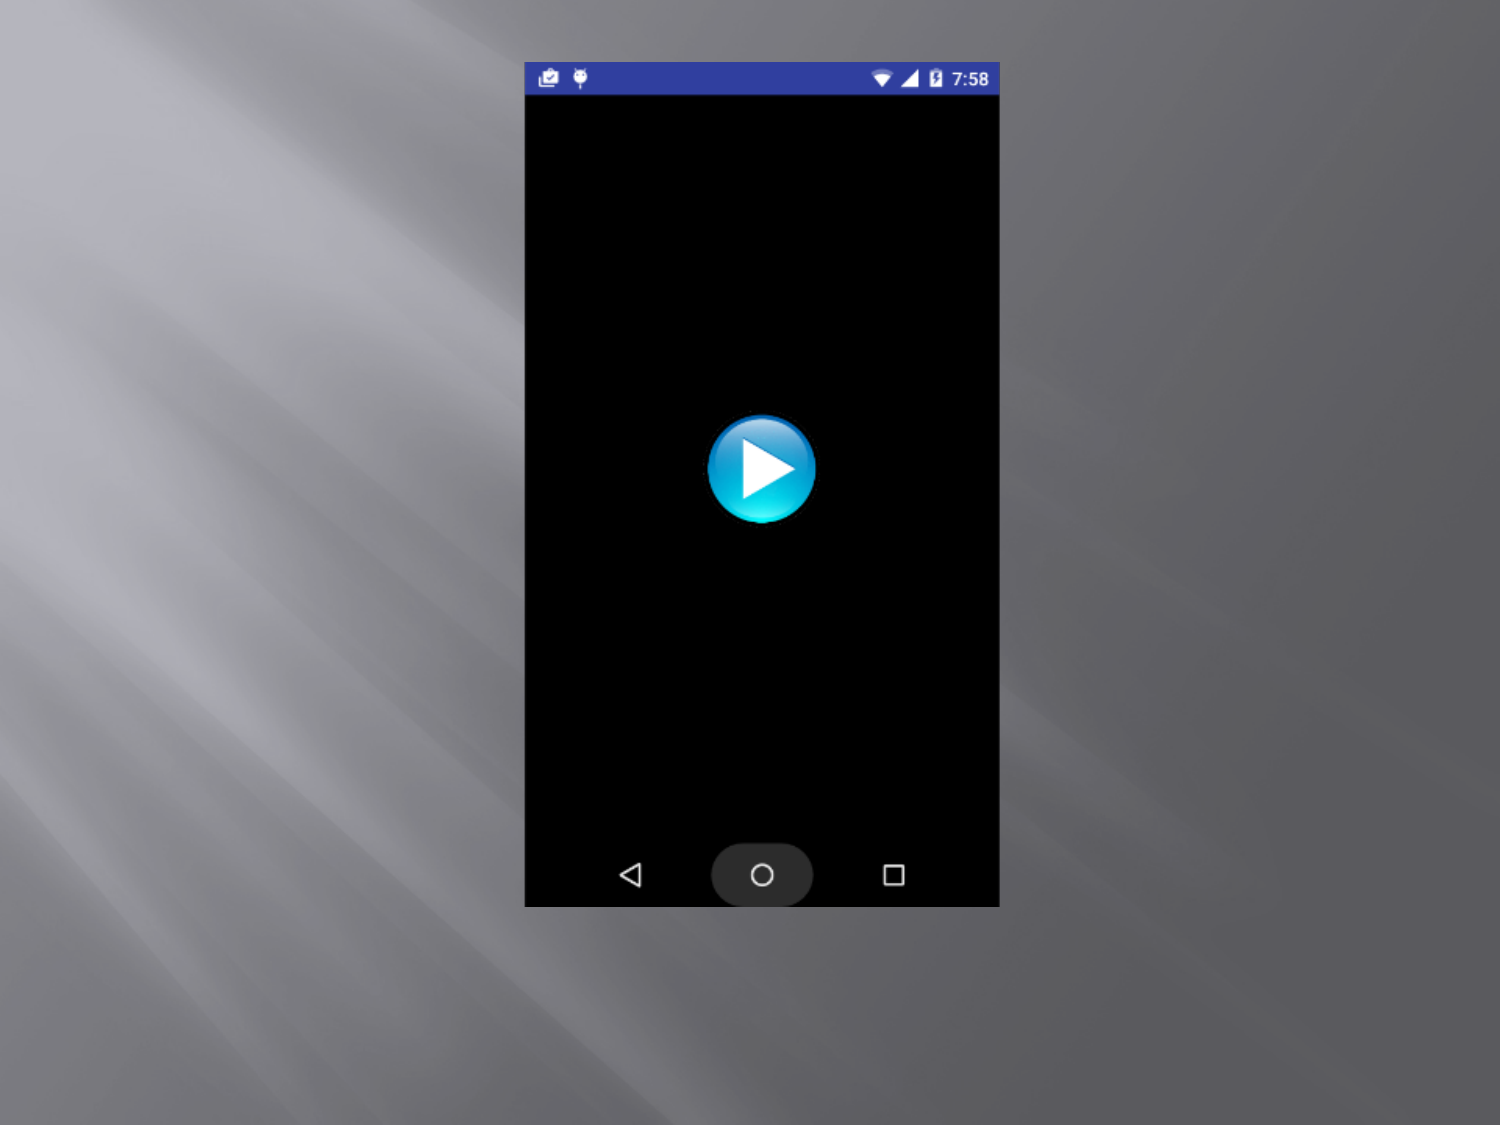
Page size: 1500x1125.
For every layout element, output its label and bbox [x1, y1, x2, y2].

picture [199, 62, 1326, 907]
